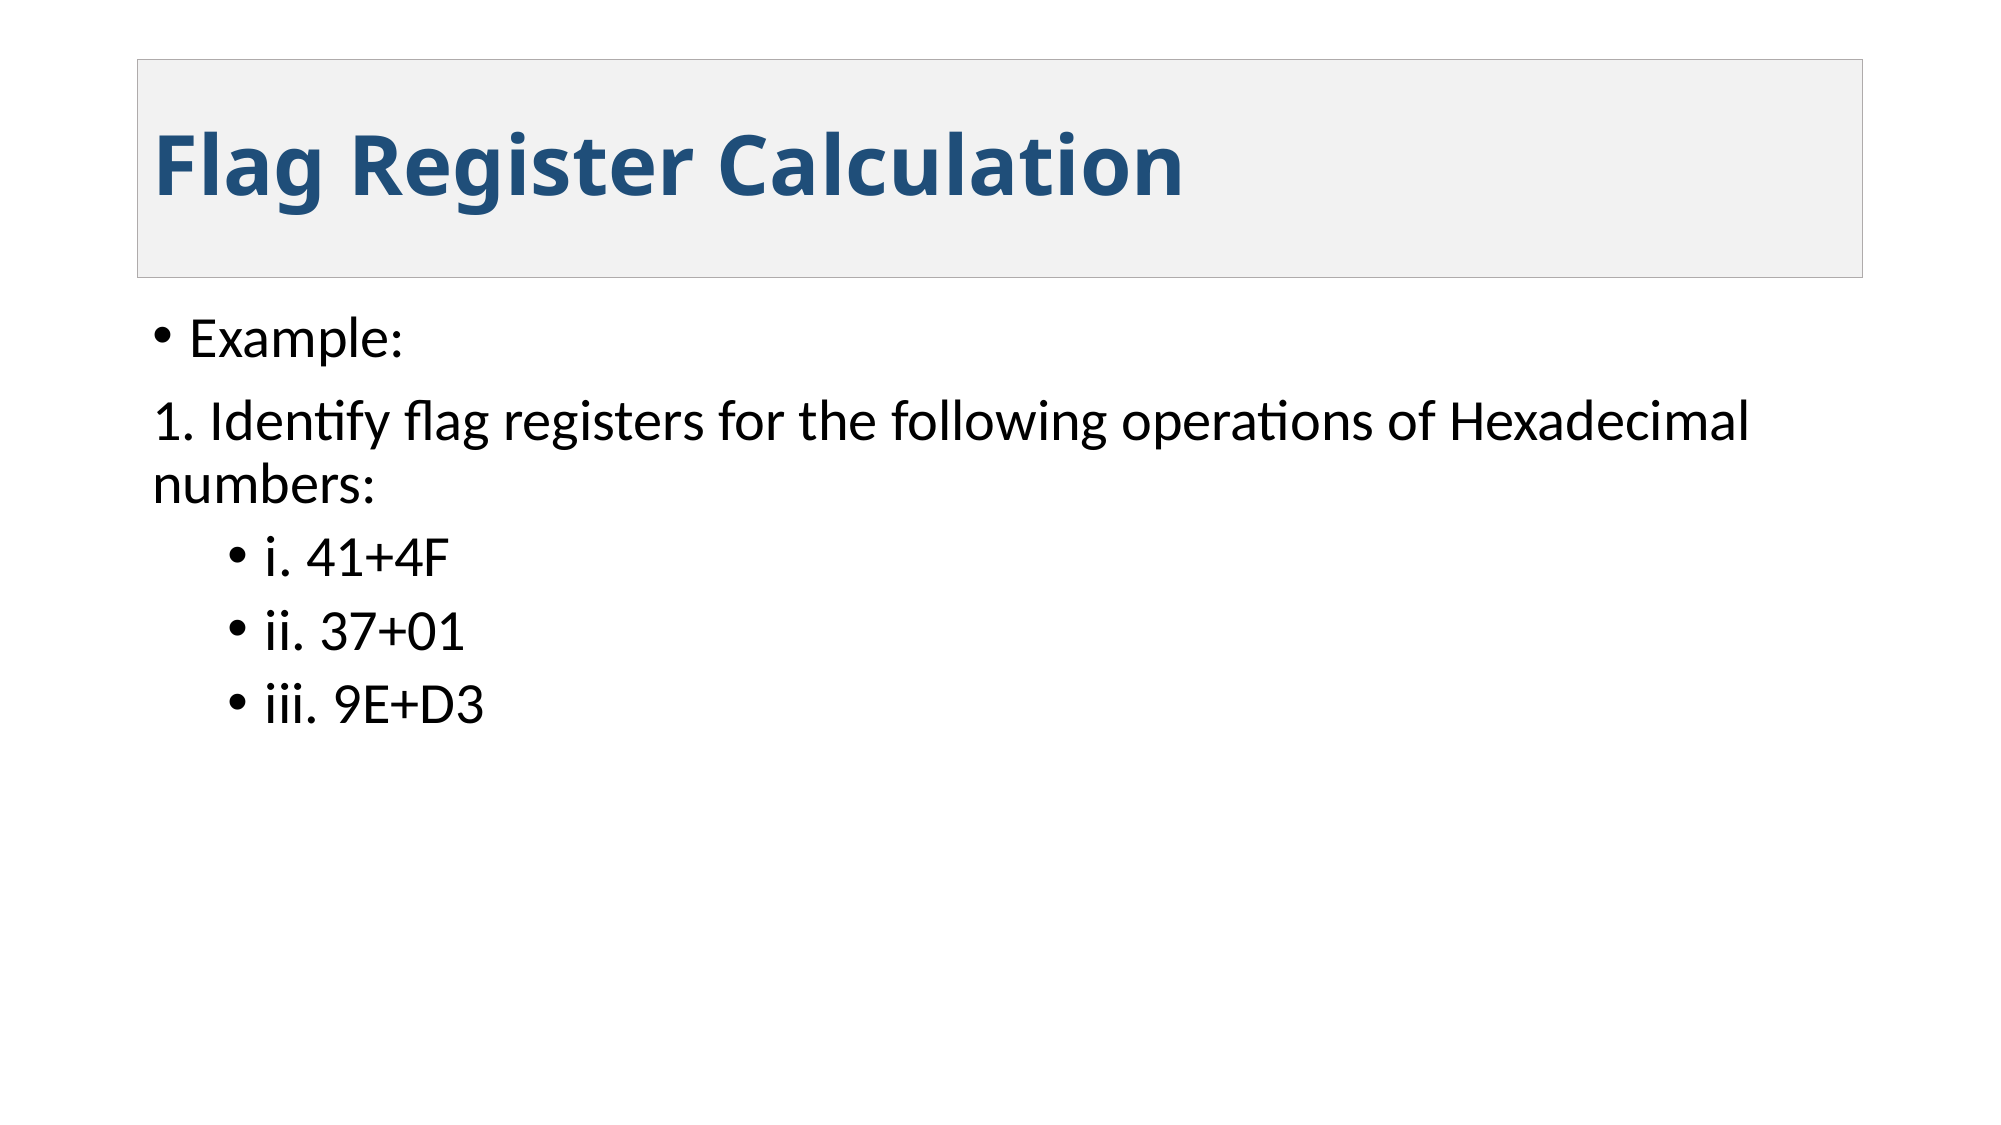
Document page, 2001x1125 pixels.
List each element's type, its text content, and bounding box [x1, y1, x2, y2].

list Example: 1. Identify flag registers for the following operations of Hexadecimal numbers: i. 41+4F ii. 37+01 iii. 9E+D3 [137, 299, 1863, 1014]
title Flag Register Calculation [137, 59, 1863, 278]
